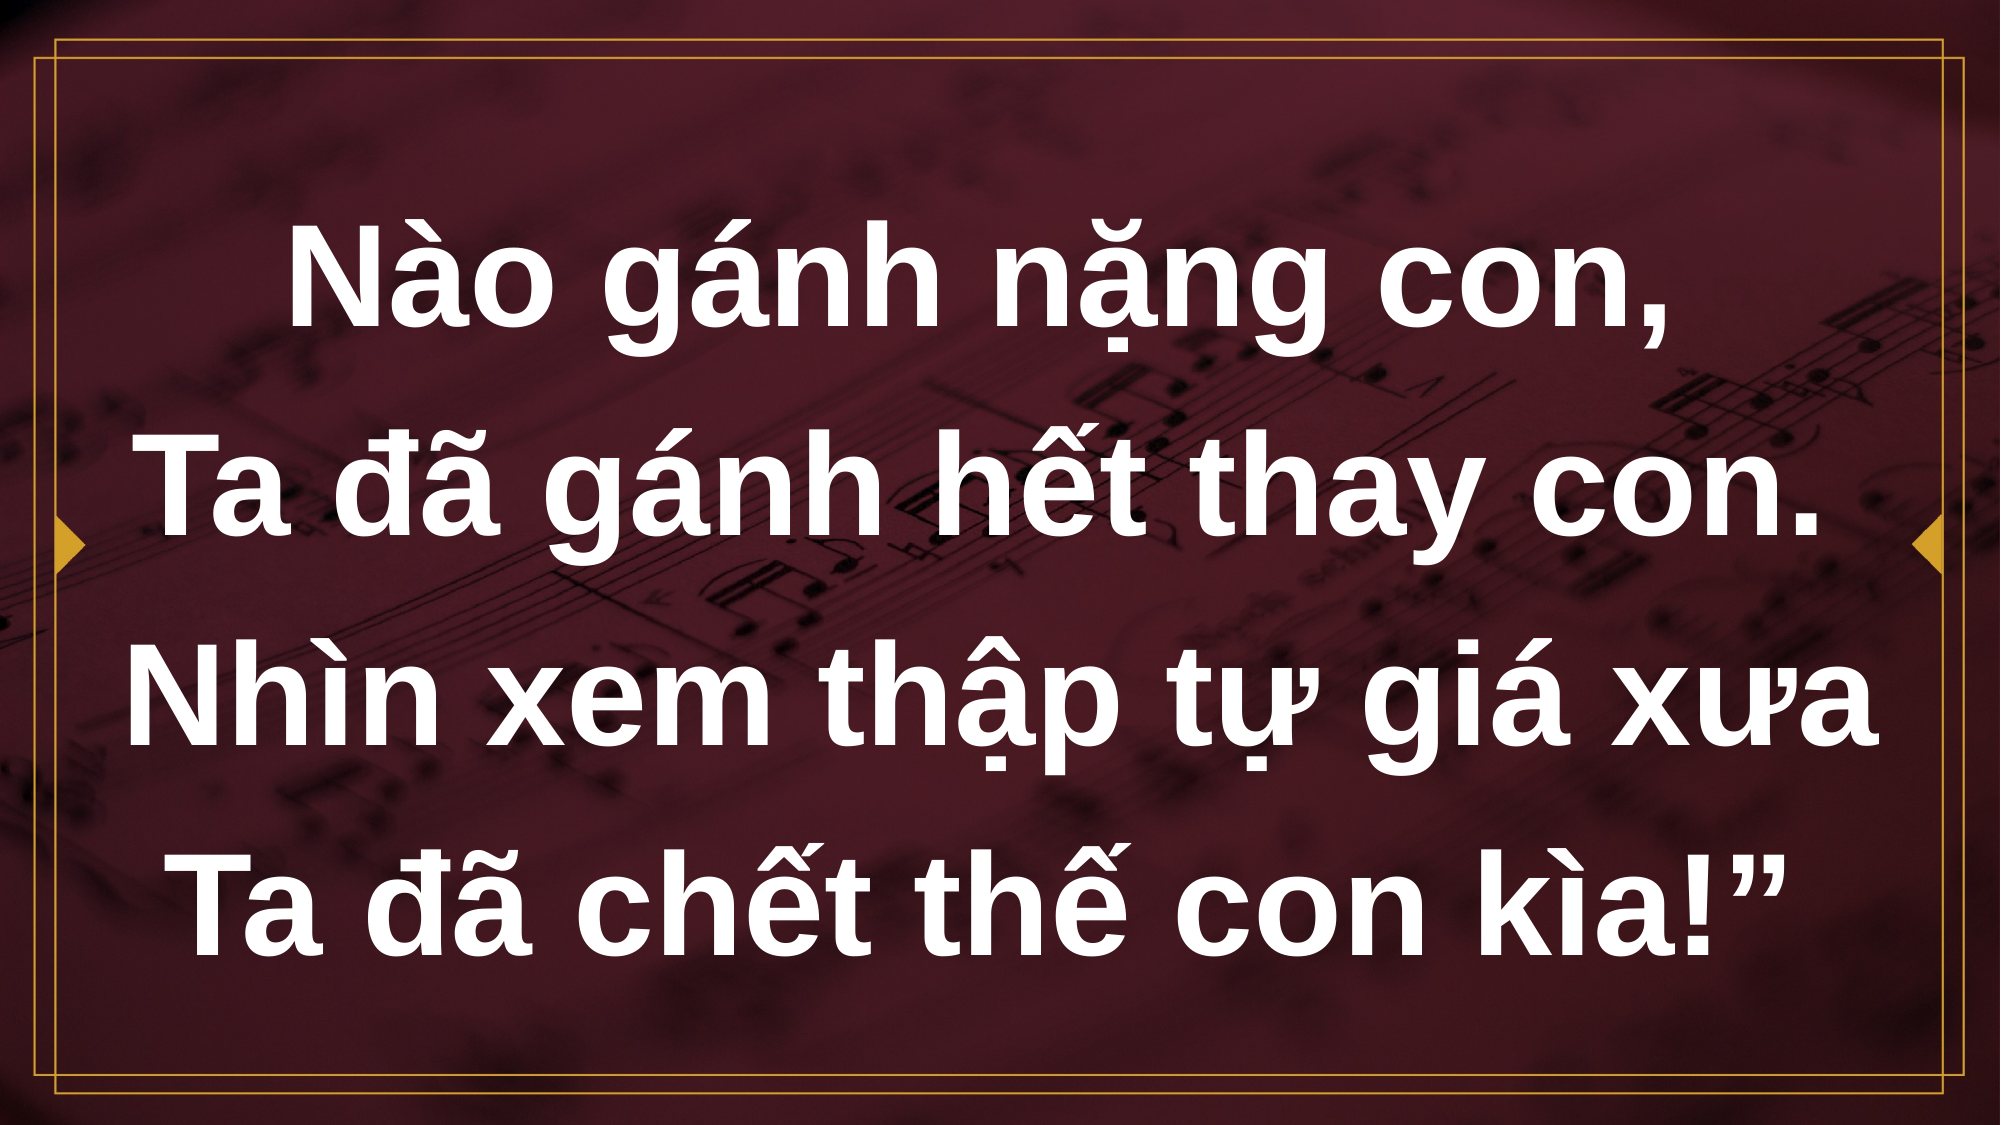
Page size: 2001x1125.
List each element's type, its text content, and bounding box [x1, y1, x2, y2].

title Nào gánh nặng con, Ta đã gánh hết thay con. Nhìn xem thập tự giá xưa Ta đã chết thế con kìa!” [55, 53, 1945, 1077]
picture [0, 0, 2000, 1125]
